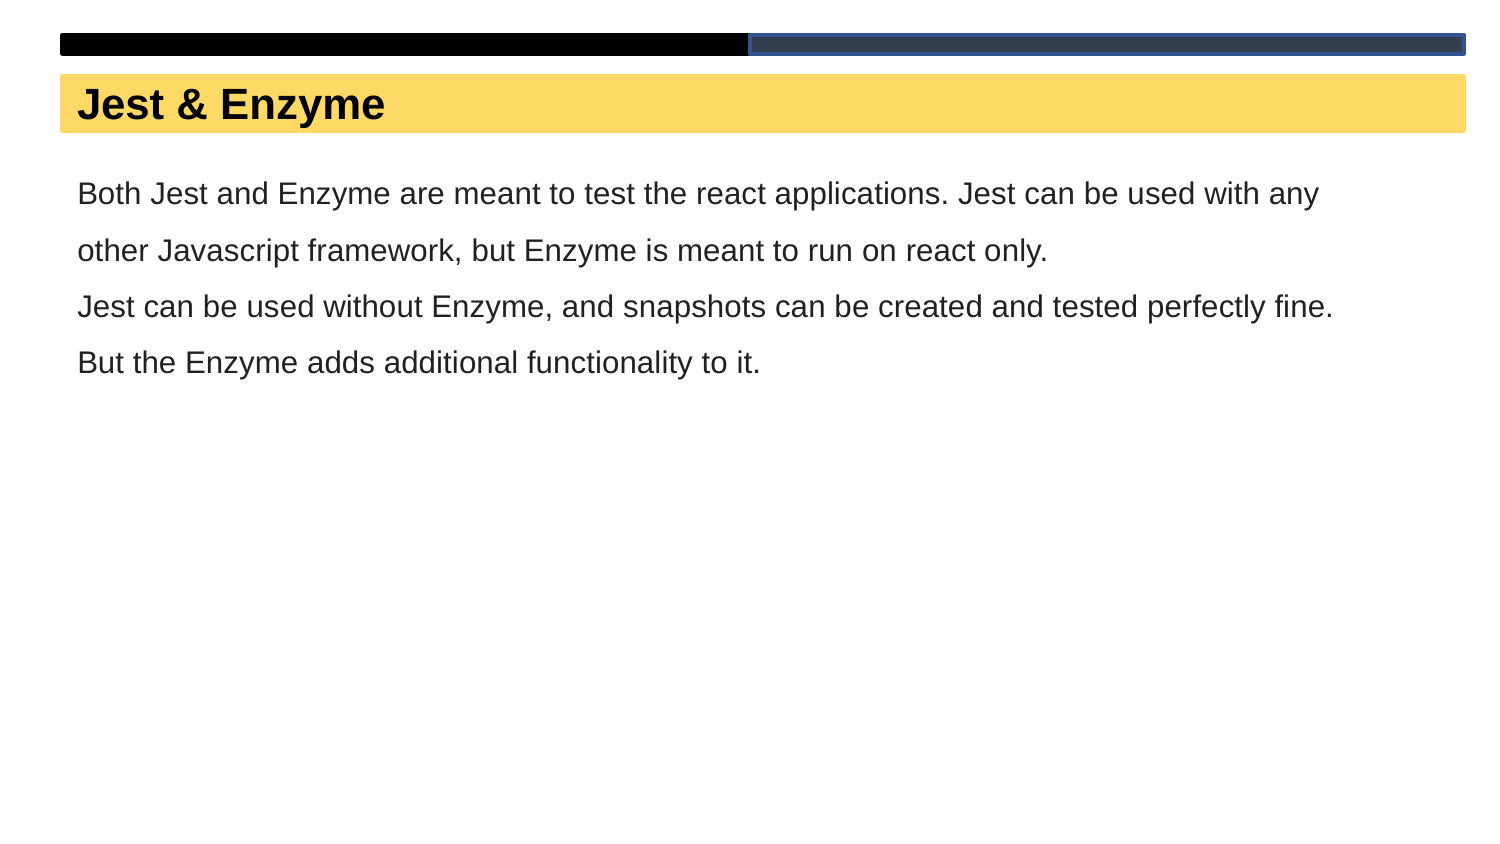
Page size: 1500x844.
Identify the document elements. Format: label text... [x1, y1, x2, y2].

text_box Both Jest and Enzyme are meant to test the react applications. Jest can be used with any other Javascript framework, but Enzyme is meant to run on react only. Jest can be used without Enzyme, and snapshots can be created and tested perfectly fine. But the Enzyme adds additional functionality to it. [62, 147, 1384, 387]
text_box [60, 33, 748, 56]
text_box Jest & Enzyme [62, 68, 870, 136]
text_box [870, 74, 1466, 133]
text_box [748, 33, 1466, 56]
title HTML [1026, 173, 1461, 431]
